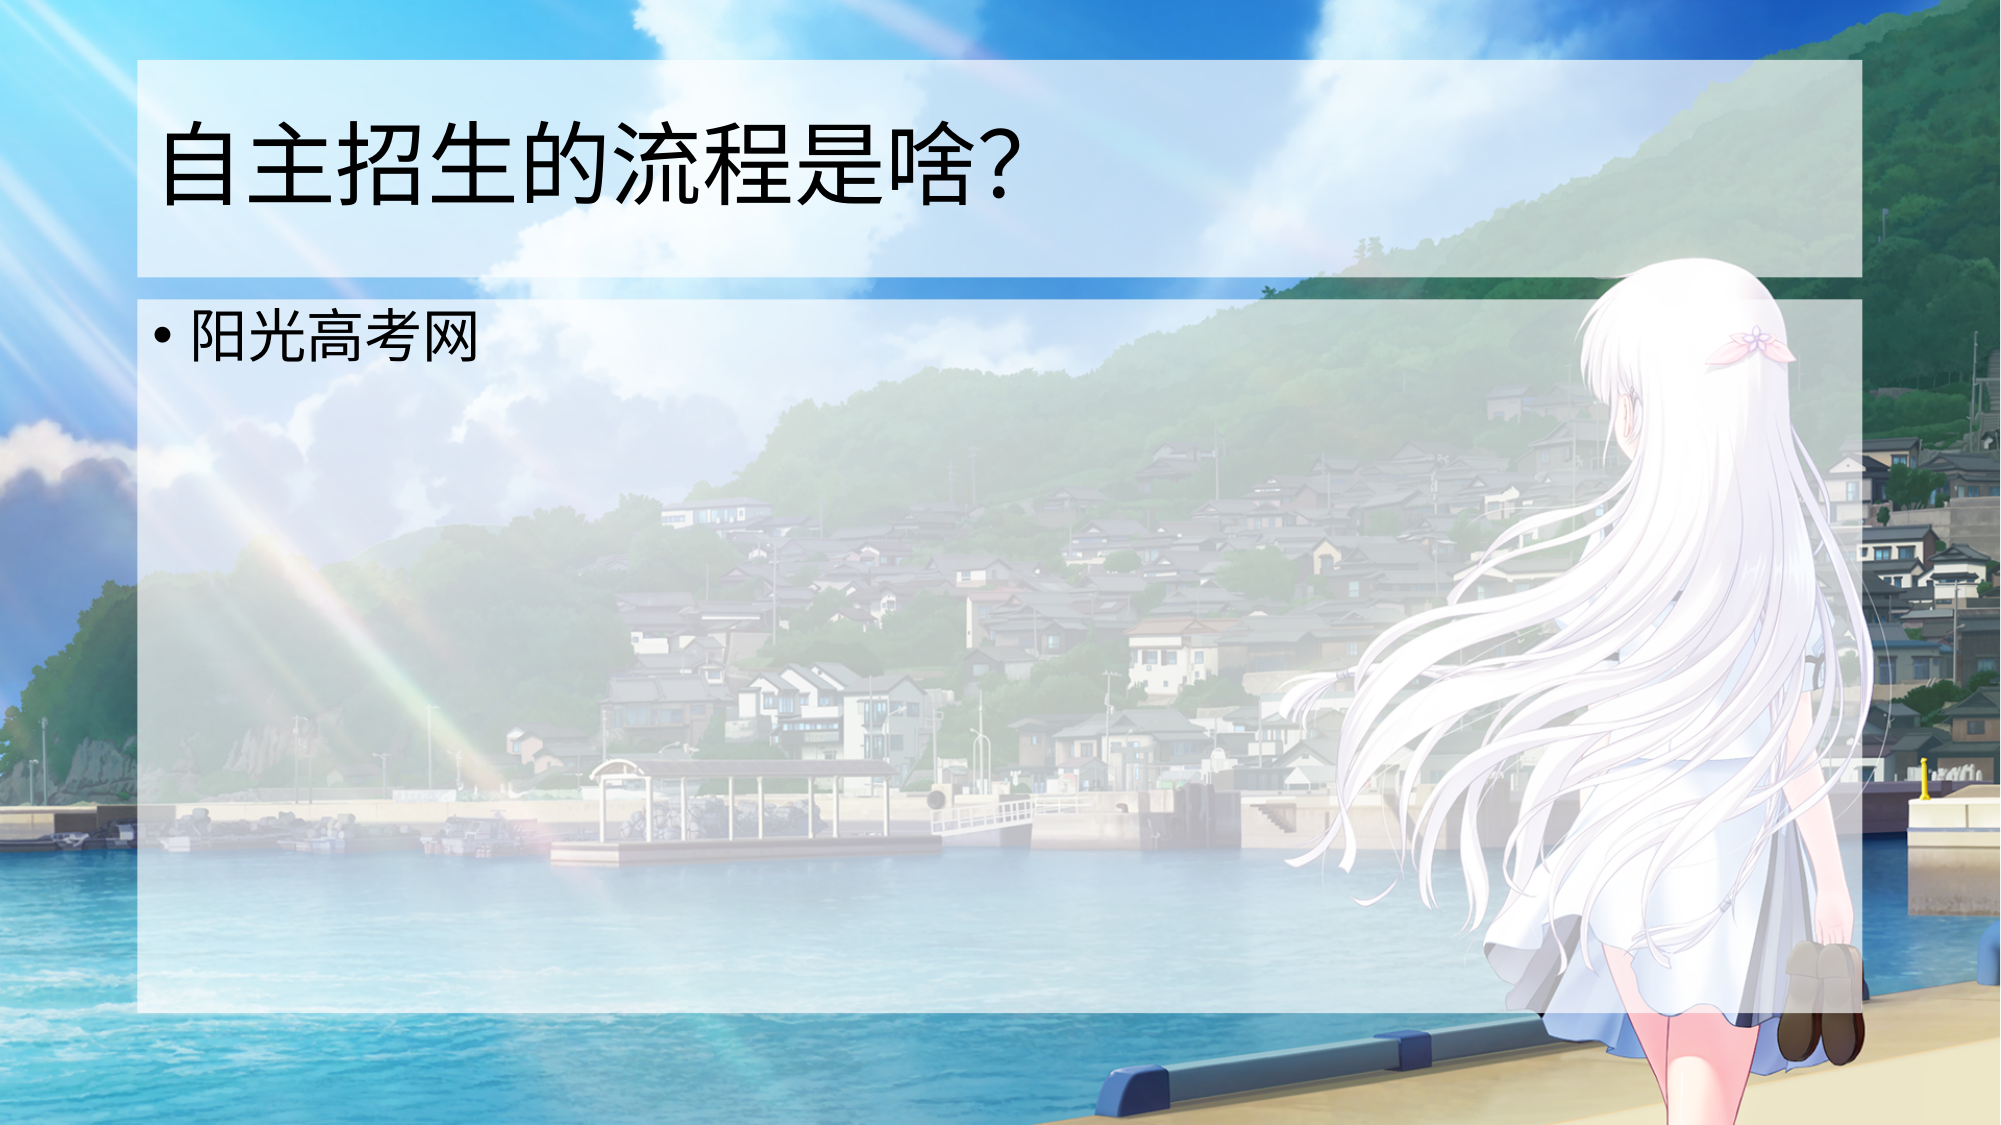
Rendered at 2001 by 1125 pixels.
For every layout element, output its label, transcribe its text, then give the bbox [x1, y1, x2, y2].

title 自主招生的流程是啥？ [137, 59, 1863, 278]
list 阳光高考网 [137, 299, 1863, 1014]
picture [0, 0, 2001, 1125]
